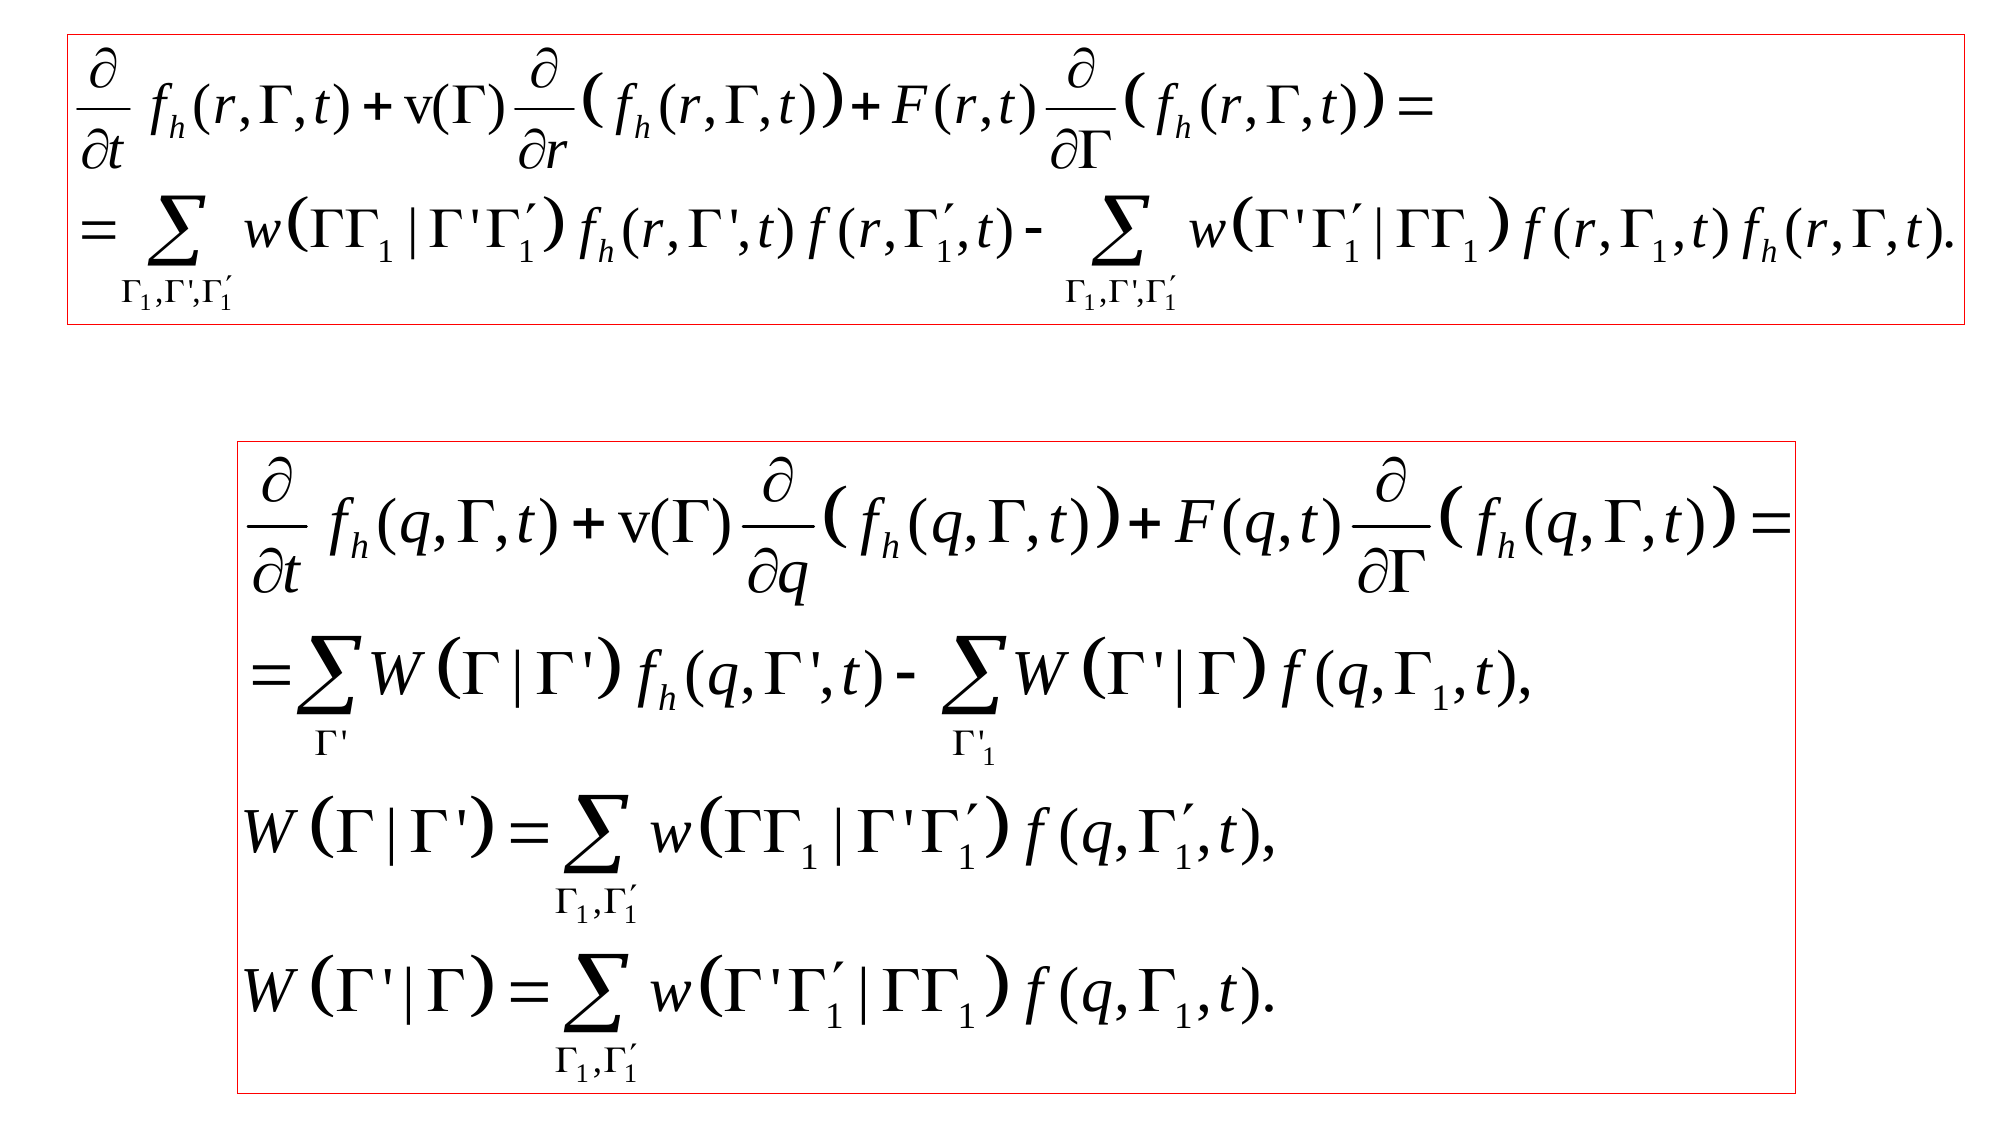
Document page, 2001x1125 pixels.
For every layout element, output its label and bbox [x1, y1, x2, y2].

text_box [237, 441, 1796, 1094]
list [67, 34, 1965, 325]
